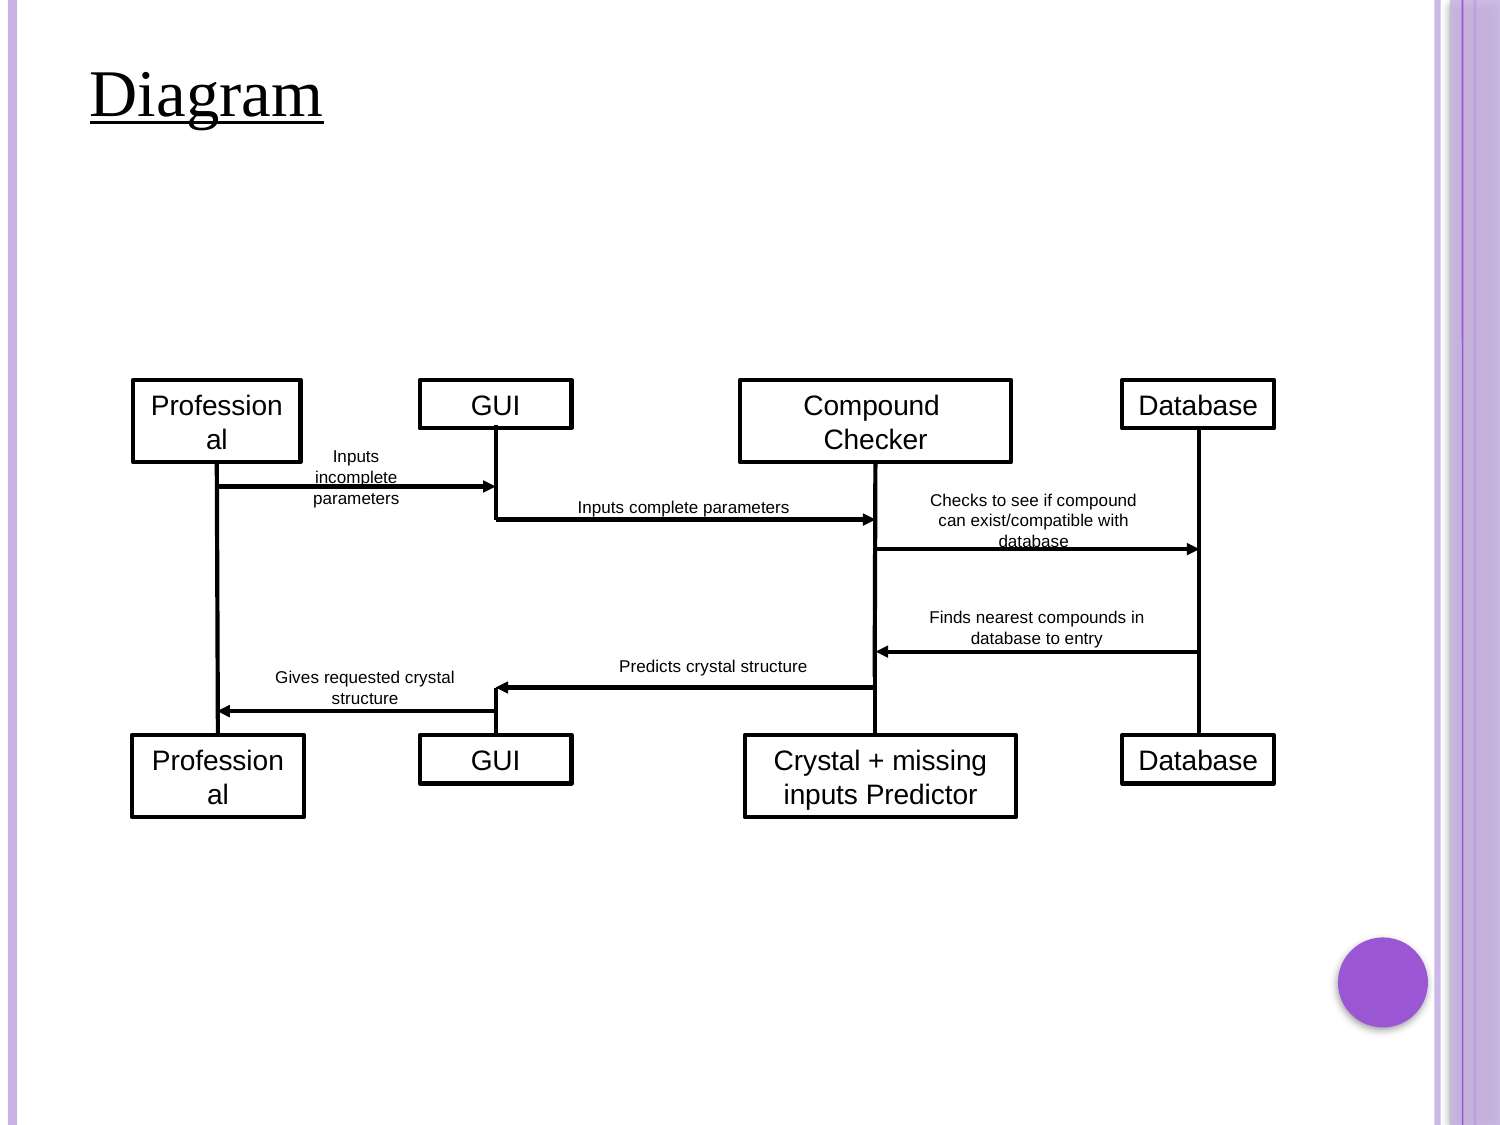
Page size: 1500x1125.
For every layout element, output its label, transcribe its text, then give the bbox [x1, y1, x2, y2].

text_box Inputs incomplete parameters [278, 496, 434, 517]
title Diagram [75, 45, 1300, 138]
text_box Compound Checker [738, 378, 1013, 464]
text_box Finds nearest compounds in database to entry [908, 597, 1166, 648]
text_box GUI [418, 378, 574, 430]
text_box Predicts crystal structure [584, 646, 843, 684]
text_box Inputs incomplete parameters [278, 436, 434, 483]
text_box Crystal + missing inputs Predictor [743, 733, 1018, 819]
text_box GUI [418, 733, 574, 786]
text_box Inputs complete parameters [555, 487, 813, 516]
text_box Professional [131, 378, 303, 464]
text_box Database [1120, 378, 1276, 430]
text_box Database [1120, 733, 1276, 786]
text_box Gives requested crystal structure [236, 657, 494, 707]
text_box Professional [130, 733, 306, 819]
text_box Checks to see if compound can exist/compatible with database [905, 479, 1163, 545]
